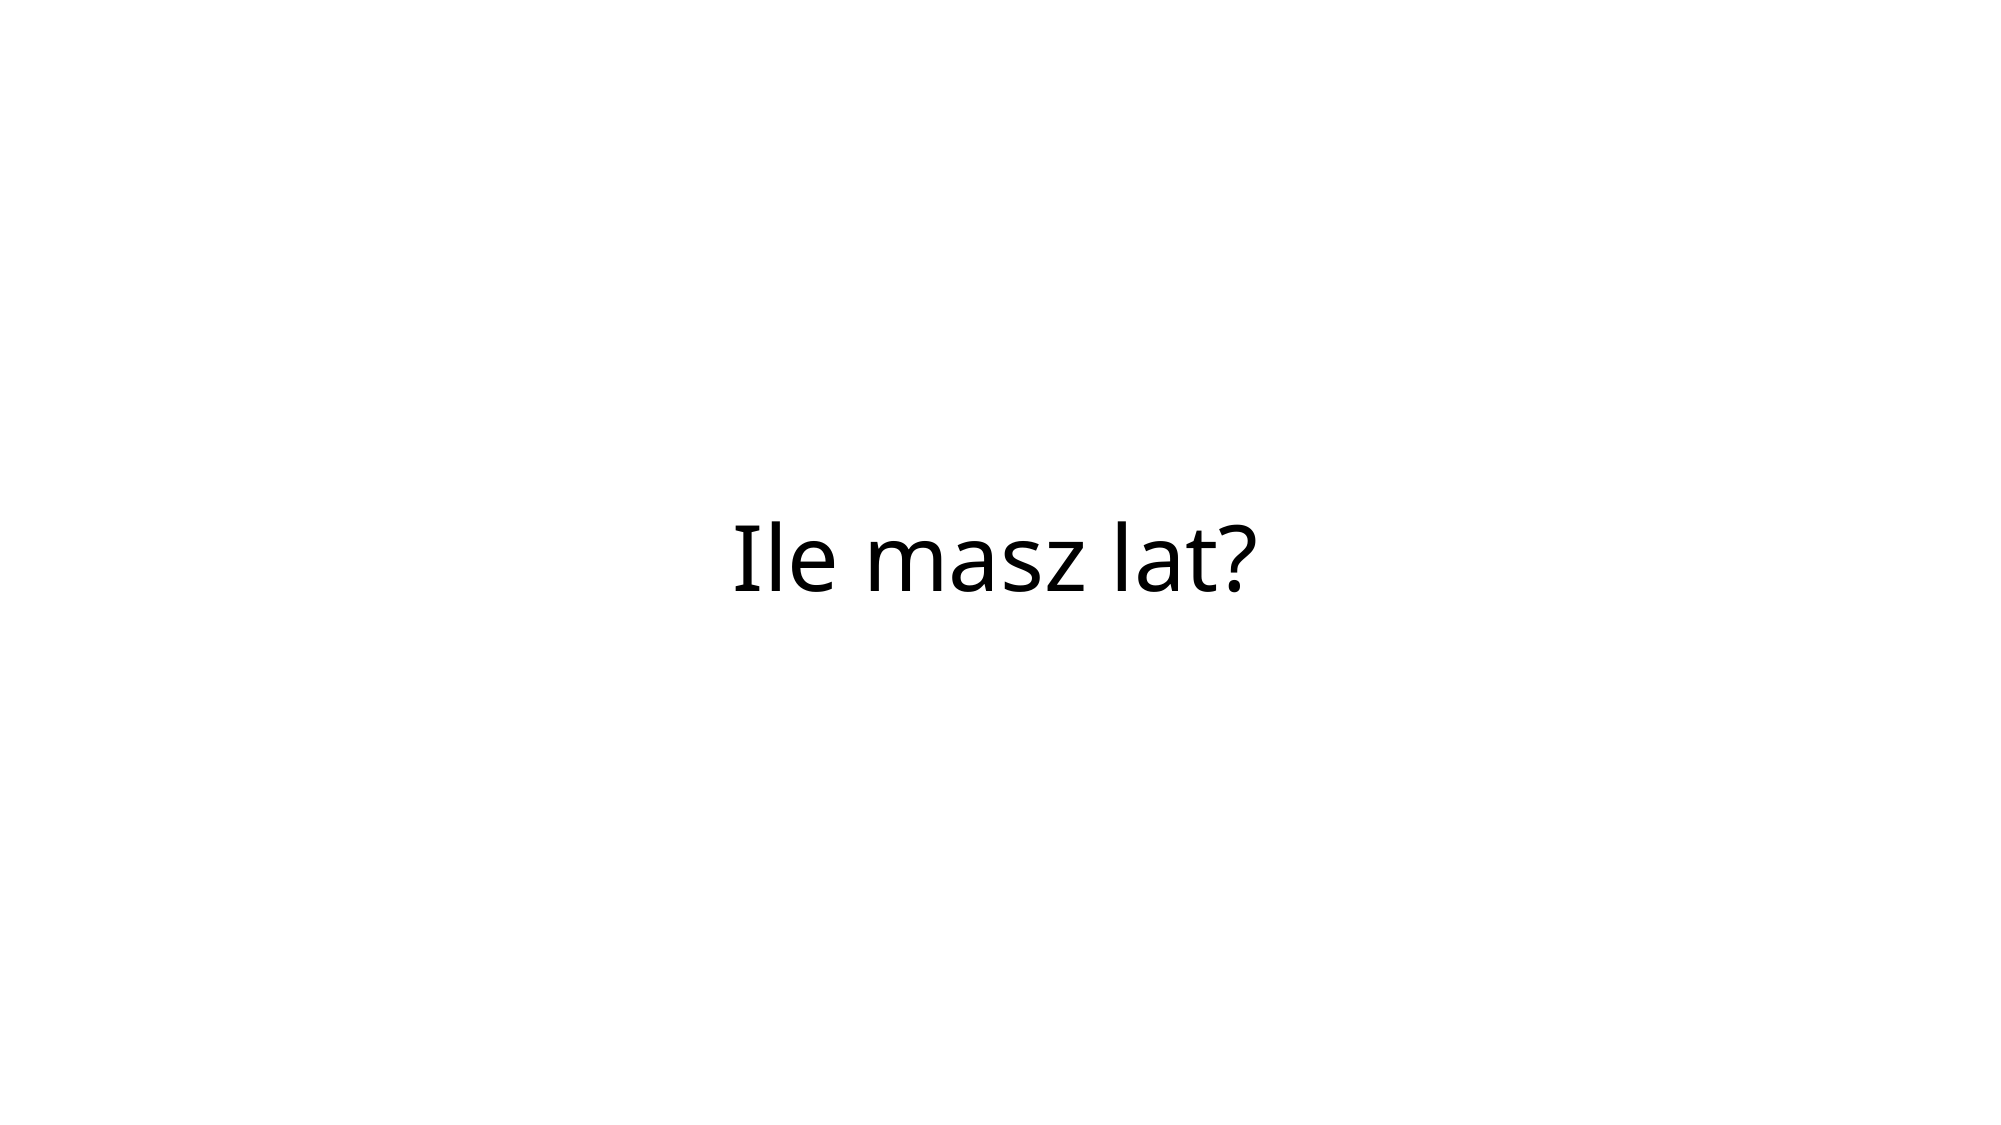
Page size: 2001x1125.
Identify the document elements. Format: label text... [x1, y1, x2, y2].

title Ile masz lat? [133, 453, 1859, 671]
